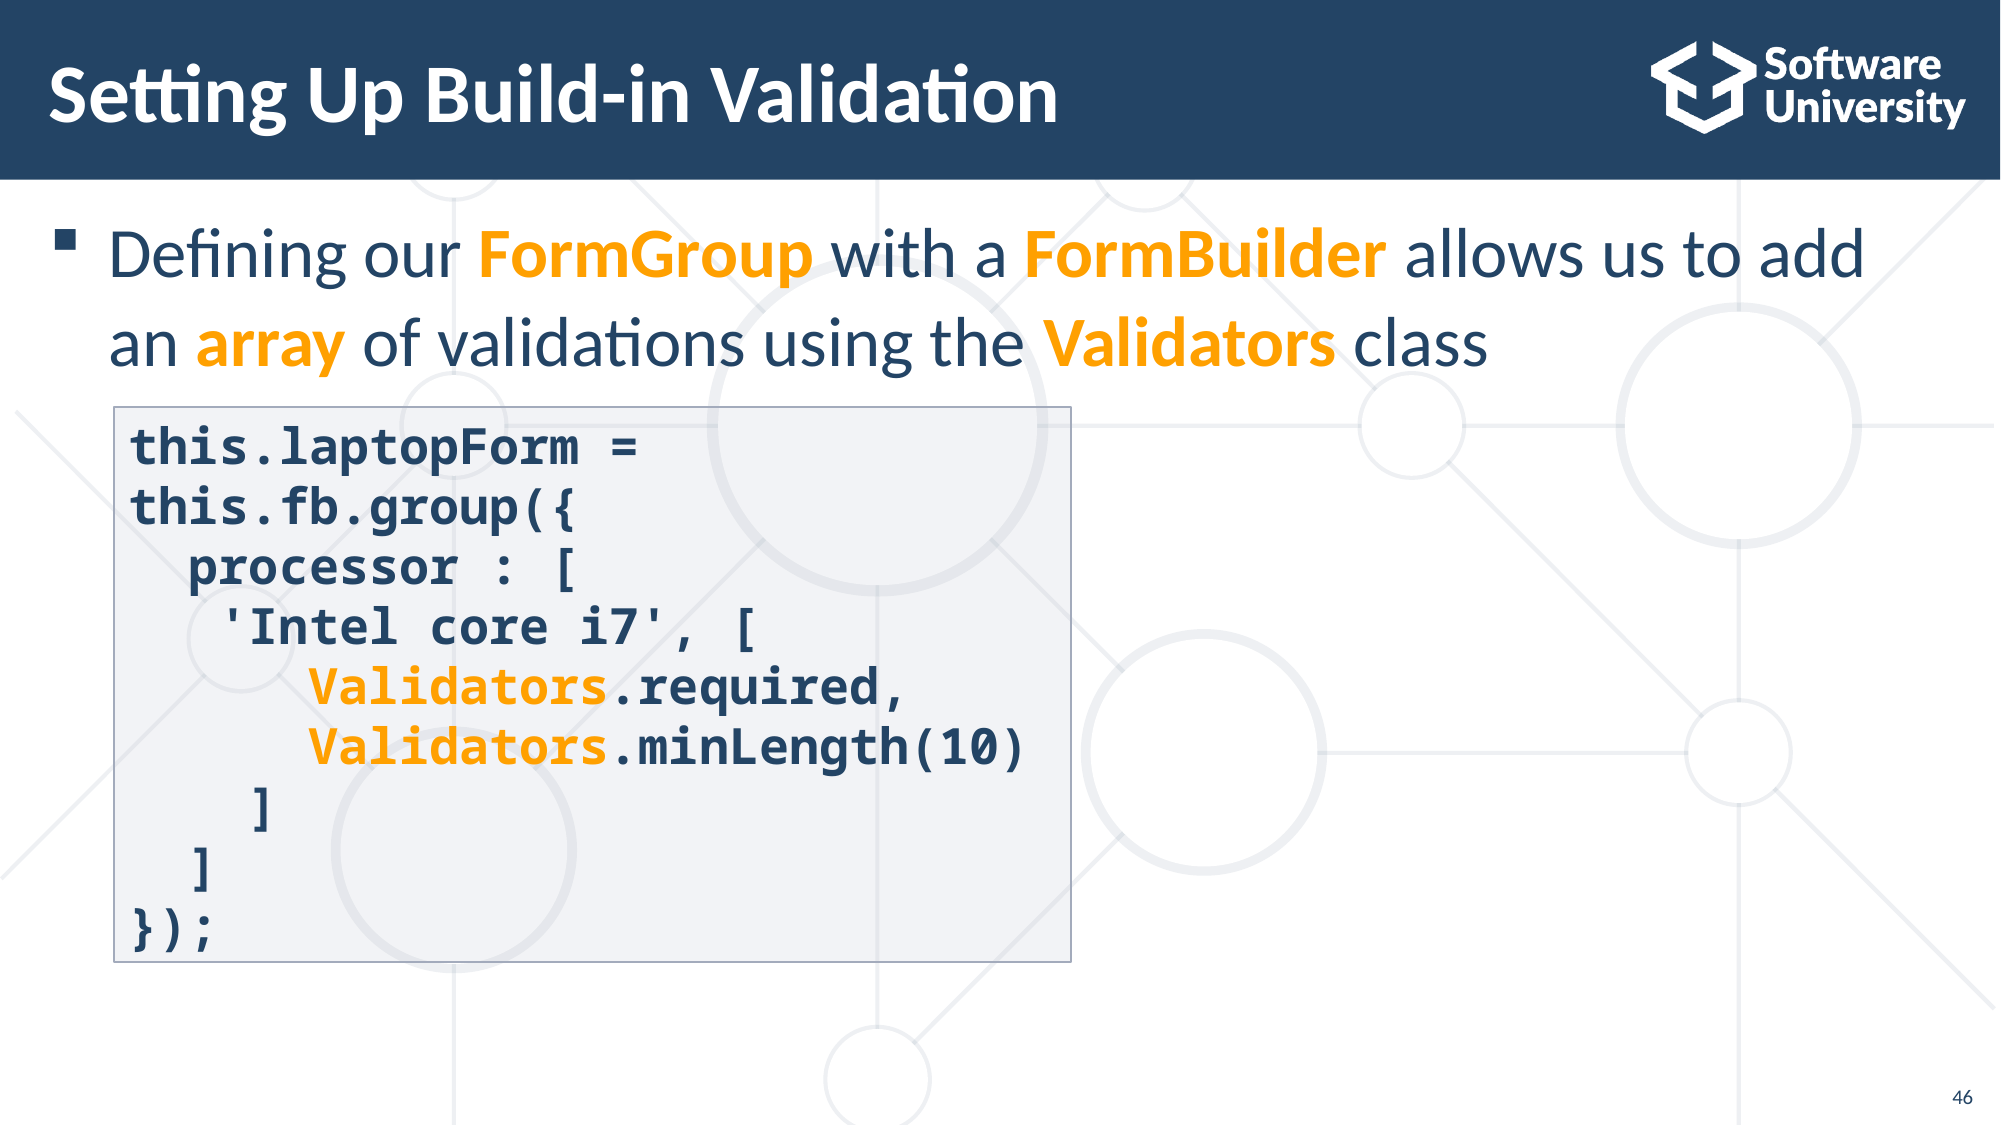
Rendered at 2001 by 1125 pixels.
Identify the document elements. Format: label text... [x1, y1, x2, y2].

list Defining our FormGroup with a FormBuilder allows us to add an array of validations using the Validators class [31, 196, 1970, 425]
slide_number 46 [1927, 1067, 1989, 1117]
picture [1651, 41, 1966, 134]
title Setting Up Build-in Validation [31, 16, 1625, 162]
text_box this.laptopForm = this.fb.group({ processor : [ 'Intel core i7', [ Validators.required, Validators.minLength(10) ] ] }); [114, 407, 1071, 963]
